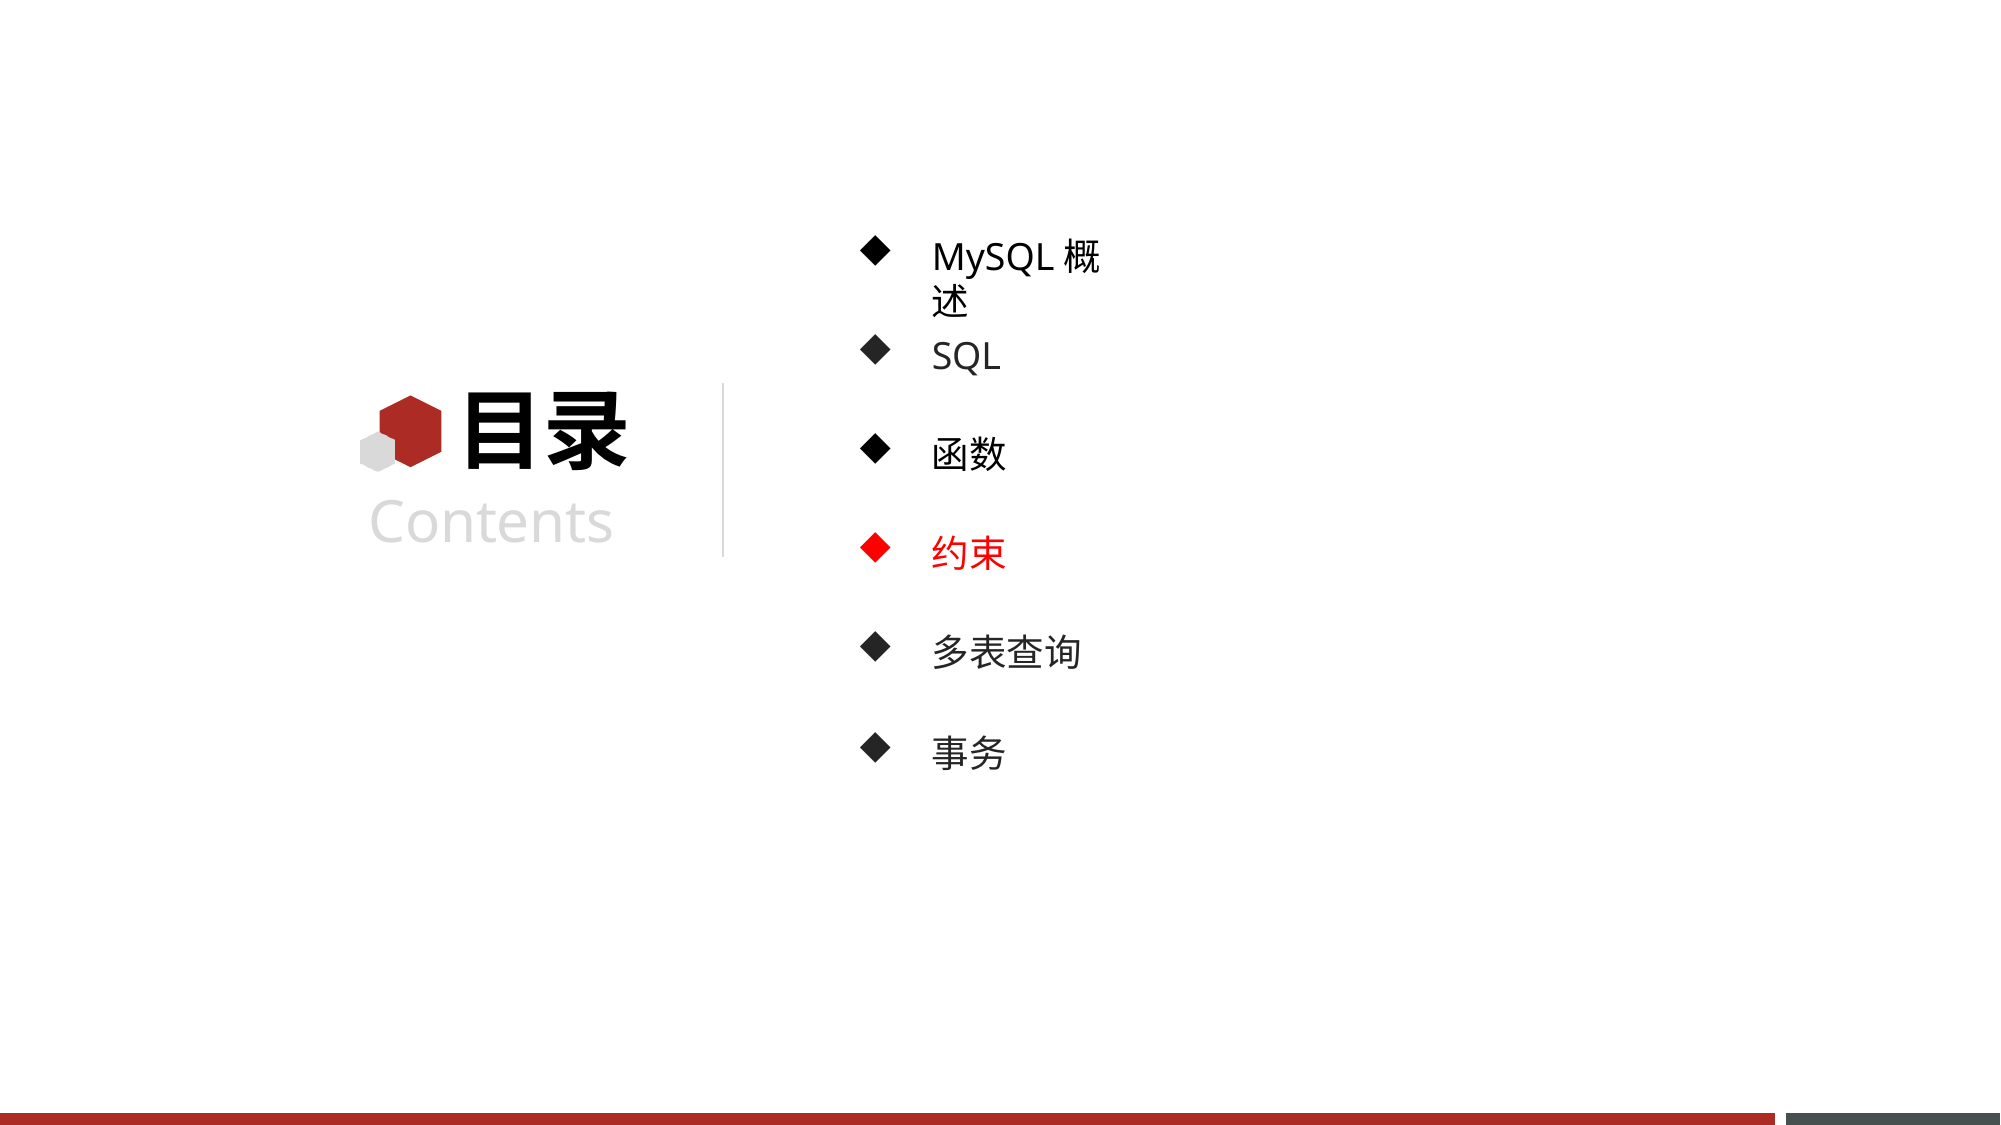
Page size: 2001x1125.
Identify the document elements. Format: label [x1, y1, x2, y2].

title [366, 367, 634, 563]
text_box [854, 330, 1006, 378]
text_box [854, 528, 1010, 576]
text_box [854, 231, 1137, 324]
text_box [854, 429, 1010, 477]
text_box [360, 395, 442, 472]
text_box [854, 627, 1085, 776]
